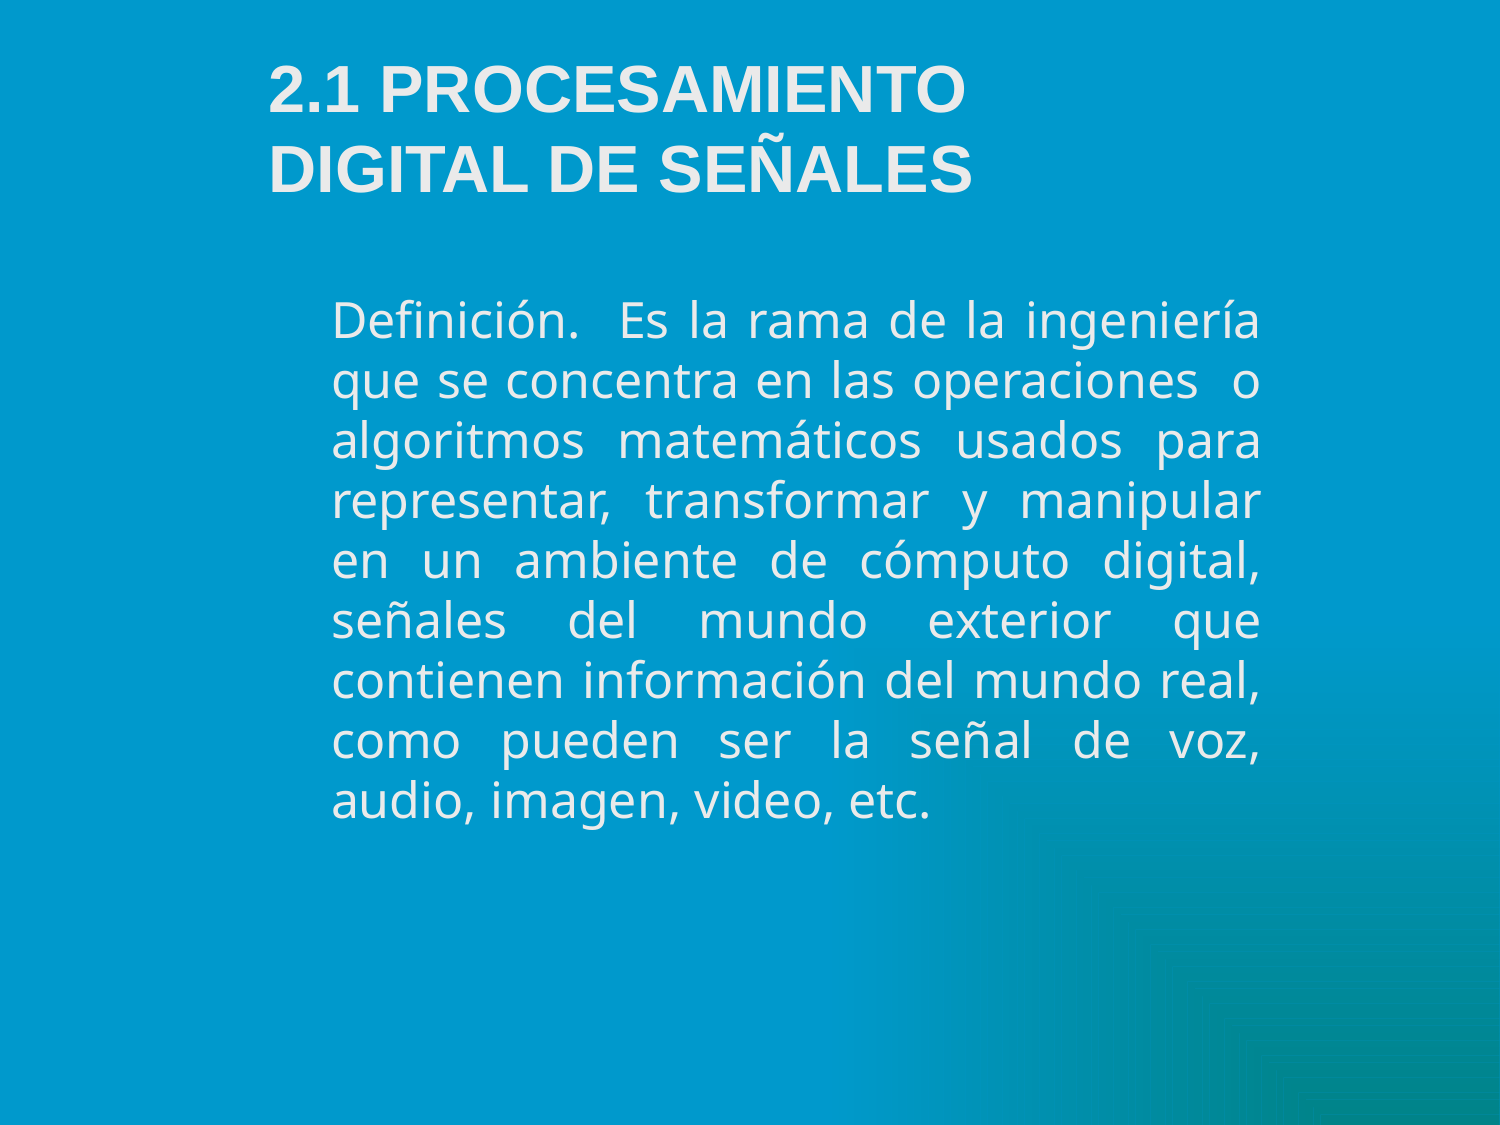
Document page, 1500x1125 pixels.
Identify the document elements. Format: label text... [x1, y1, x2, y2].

text_box Definición. Es la rama de la ingeniería que se concentra en las operaciones o algoritmos matemáticos usados para representar, transformar y manipular en un ambiente de cómputo digital, señales del mundo exterior que contienen información del mundo real, como pueden ser la señal de voz, audio, imagen, video, etc. [316, 281, 1278, 836]
text_box 2.1 PROCESAMIENTO DIGITAL DE SEÑALES [253, 38, 1235, 214]
